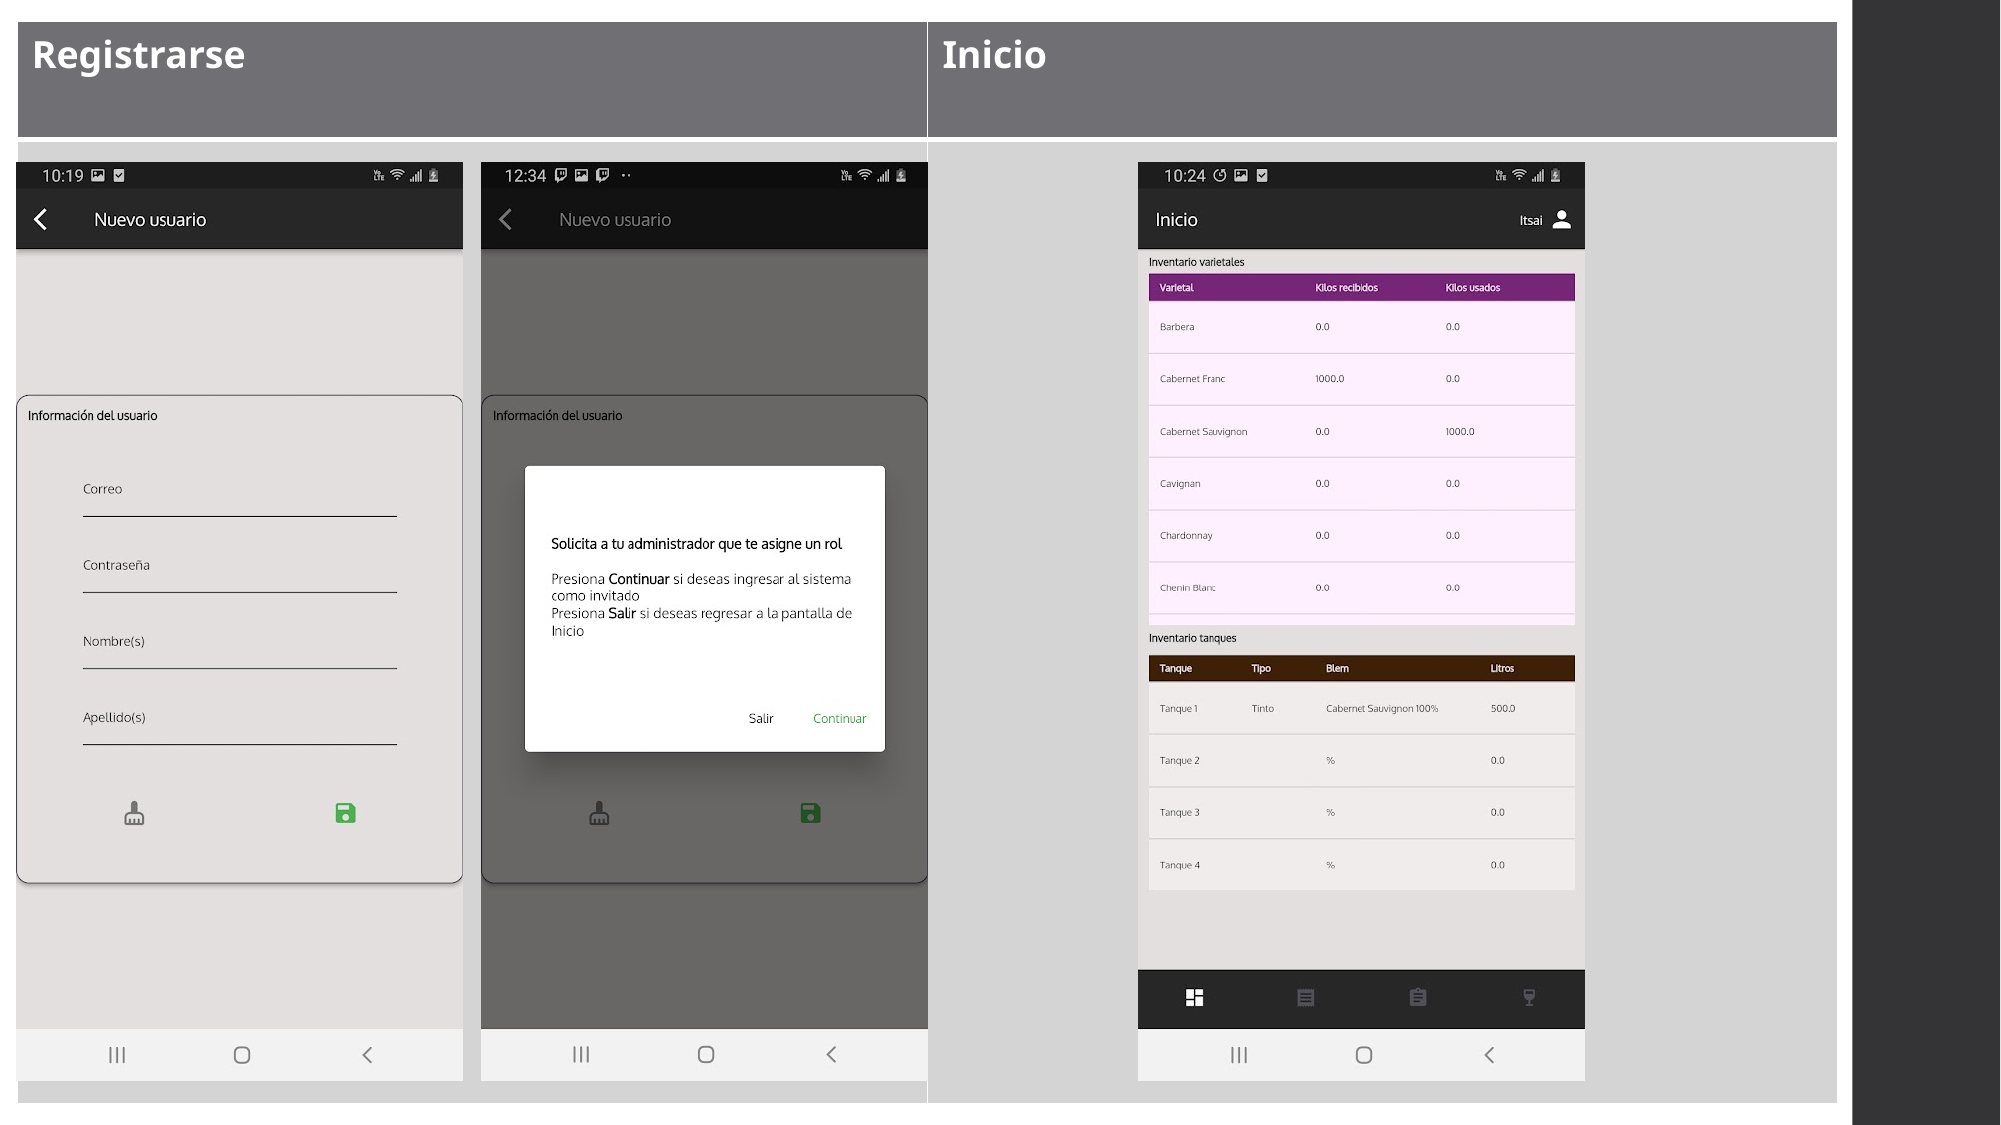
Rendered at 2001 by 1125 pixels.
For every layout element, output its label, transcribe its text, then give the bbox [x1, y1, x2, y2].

picture [1138, 162, 1585, 1081]
picture [16, 162, 463, 1081]
table_header Inicio [928, 22, 1837, 137]
picture [481, 162, 928, 1081]
table_cell [928, 142, 1837, 1103]
table_cell [18, 142, 927, 1103]
table_header Registrarse [18, 22, 927, 137]
